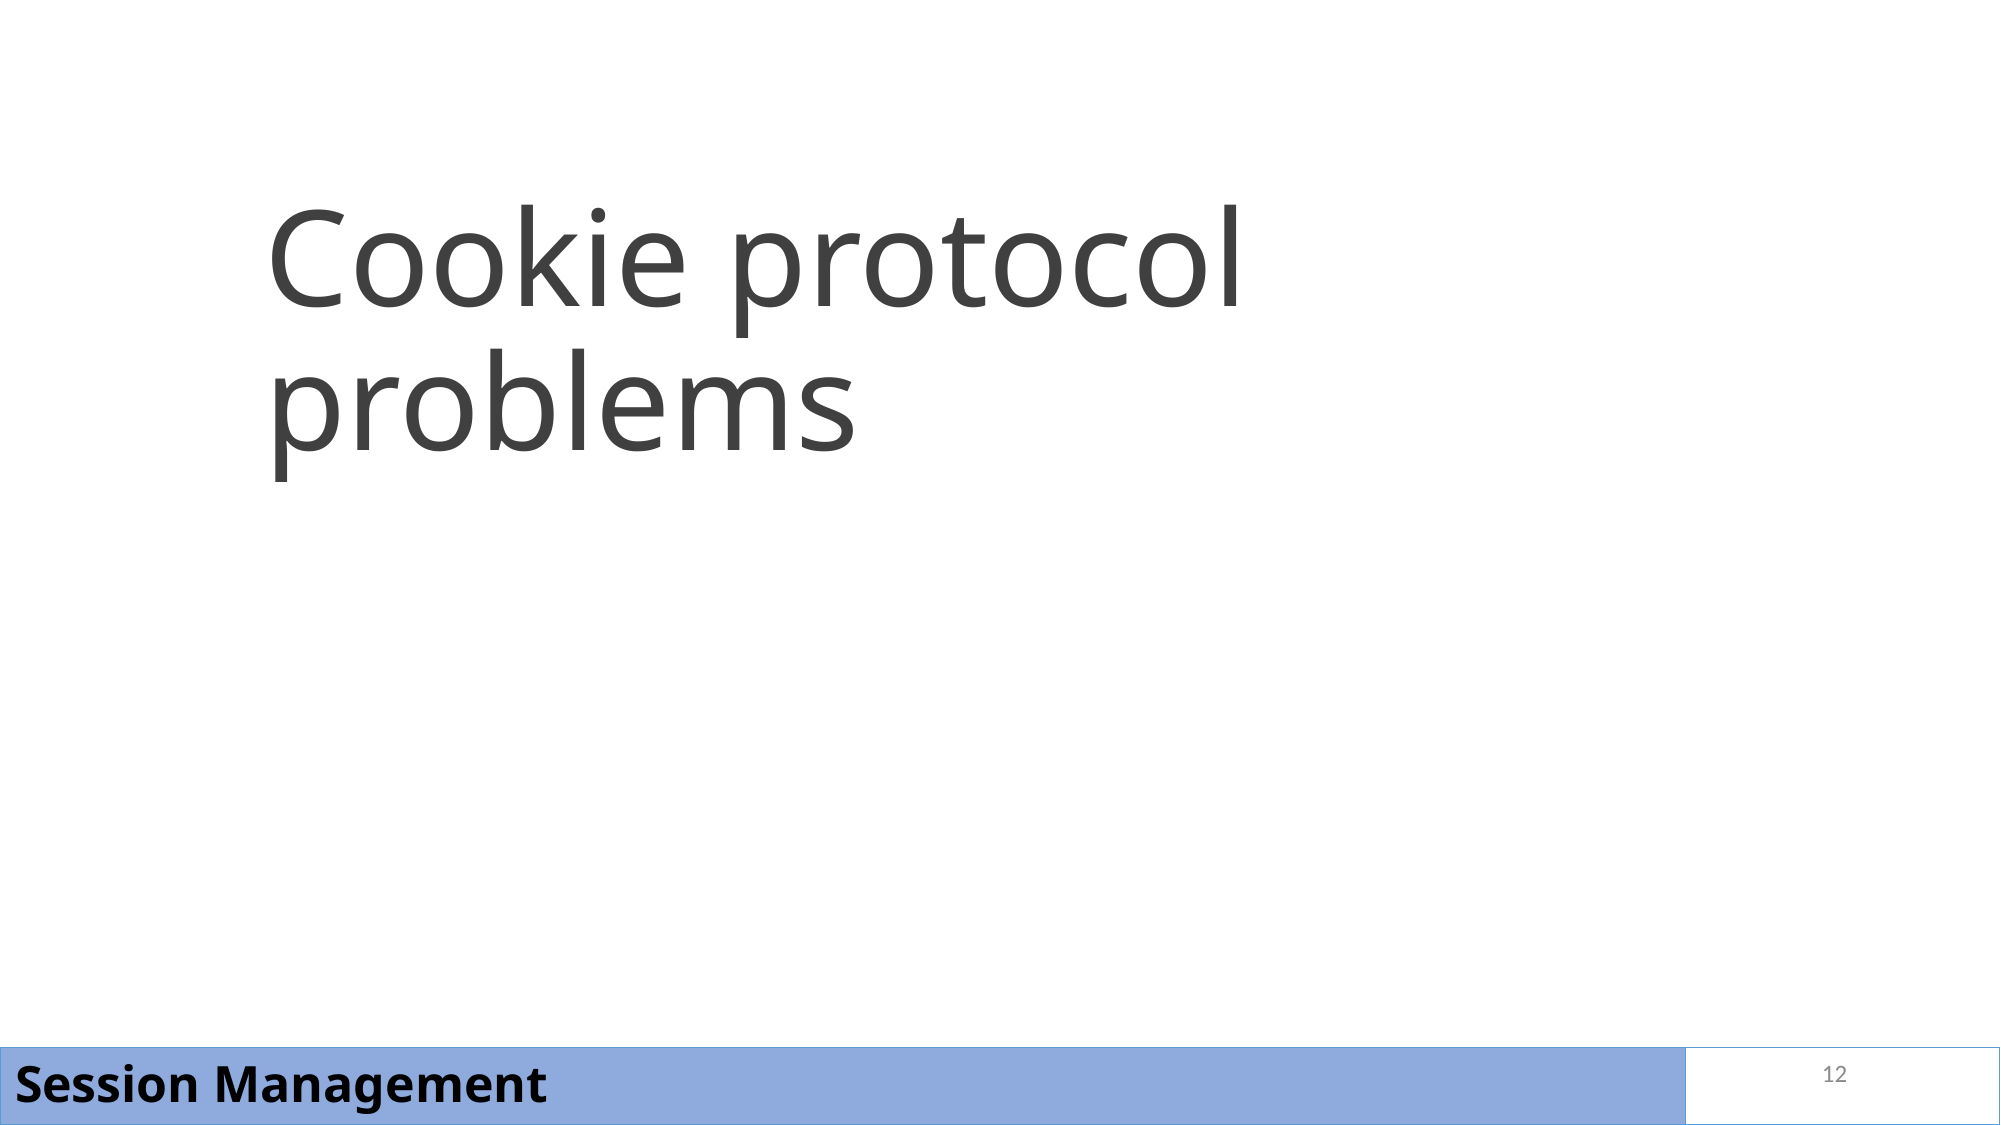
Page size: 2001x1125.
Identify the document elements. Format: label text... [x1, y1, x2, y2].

title Cookie protocol problems [249, 184, 1750, 576]
slide_number 12 [1412, 1042, 1863, 1103]
text_box [1685, 1047, 2000, 1125]
text_box Session Management [0, 1047, 1685, 1125]
